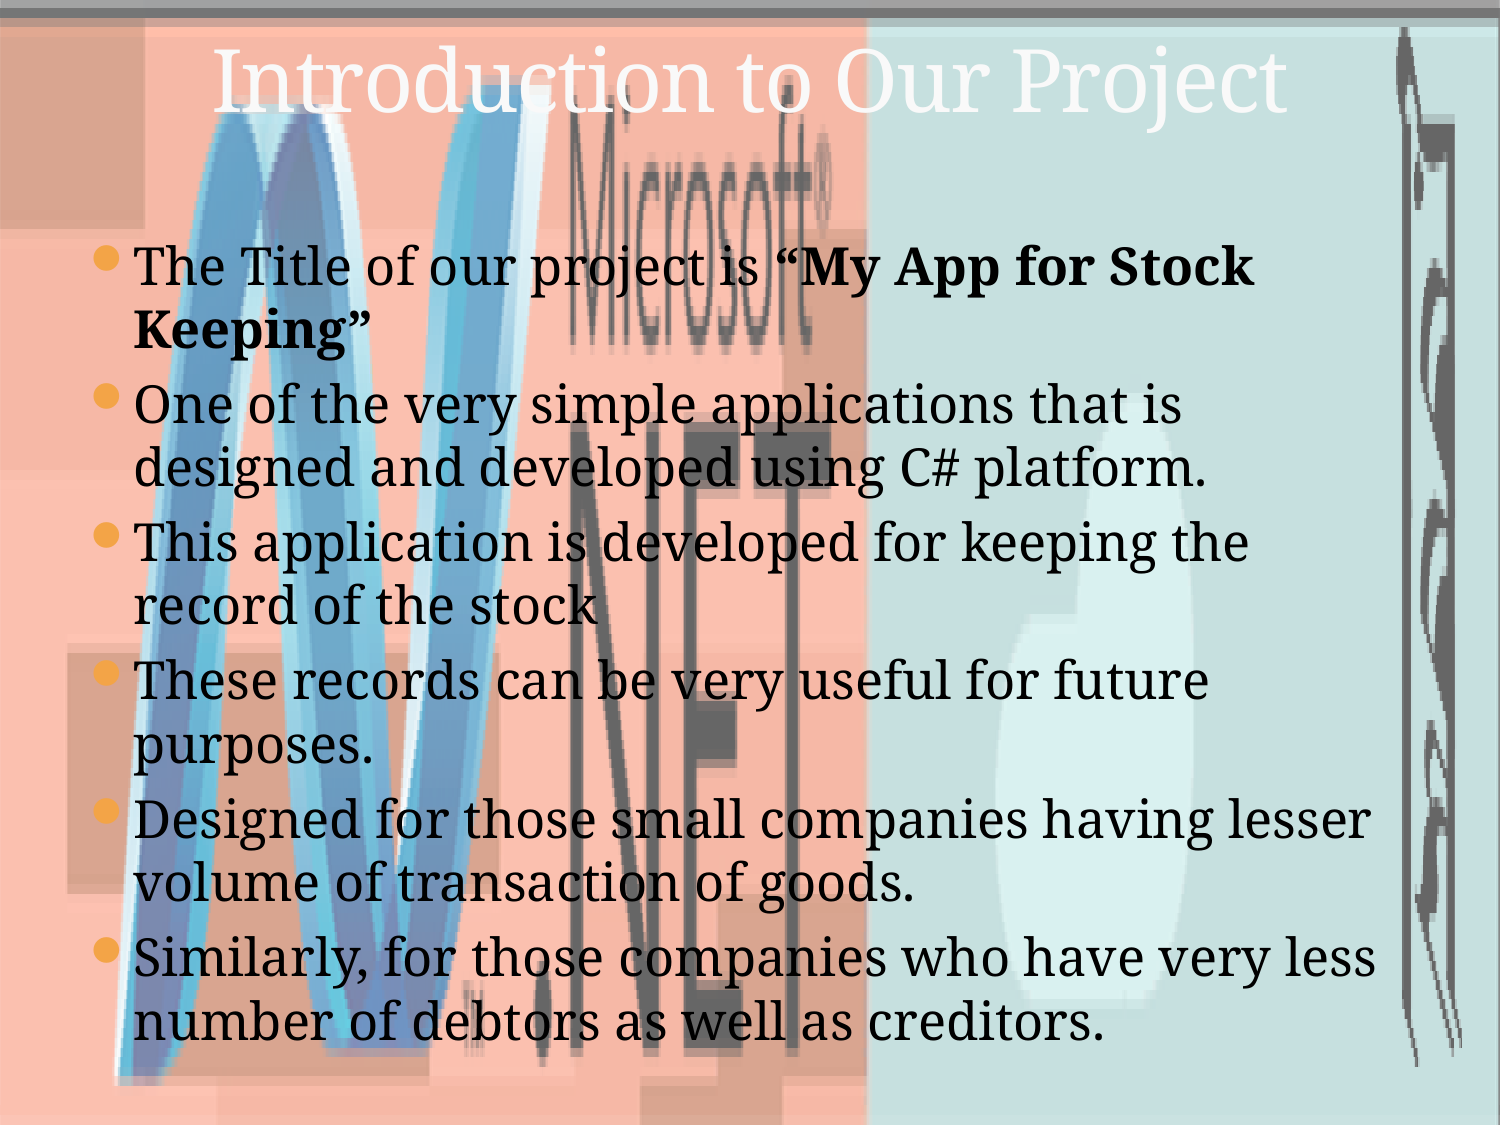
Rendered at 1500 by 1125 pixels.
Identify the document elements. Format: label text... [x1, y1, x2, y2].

list The Title of our project is “My App for Stock Keeping” One of the very simple applications that is designed and developed using C# platform. This application is developed for keeping the record of the stock These records can be very useful for future purposes. Designed for those small companies having lesser volume of transaction of goods. Similarly, for those companies who have very less number of debtors as well as creditors. [75, 224, 1425, 1063]
title Introduction to Our Project [74, 0, 1425, 138]
